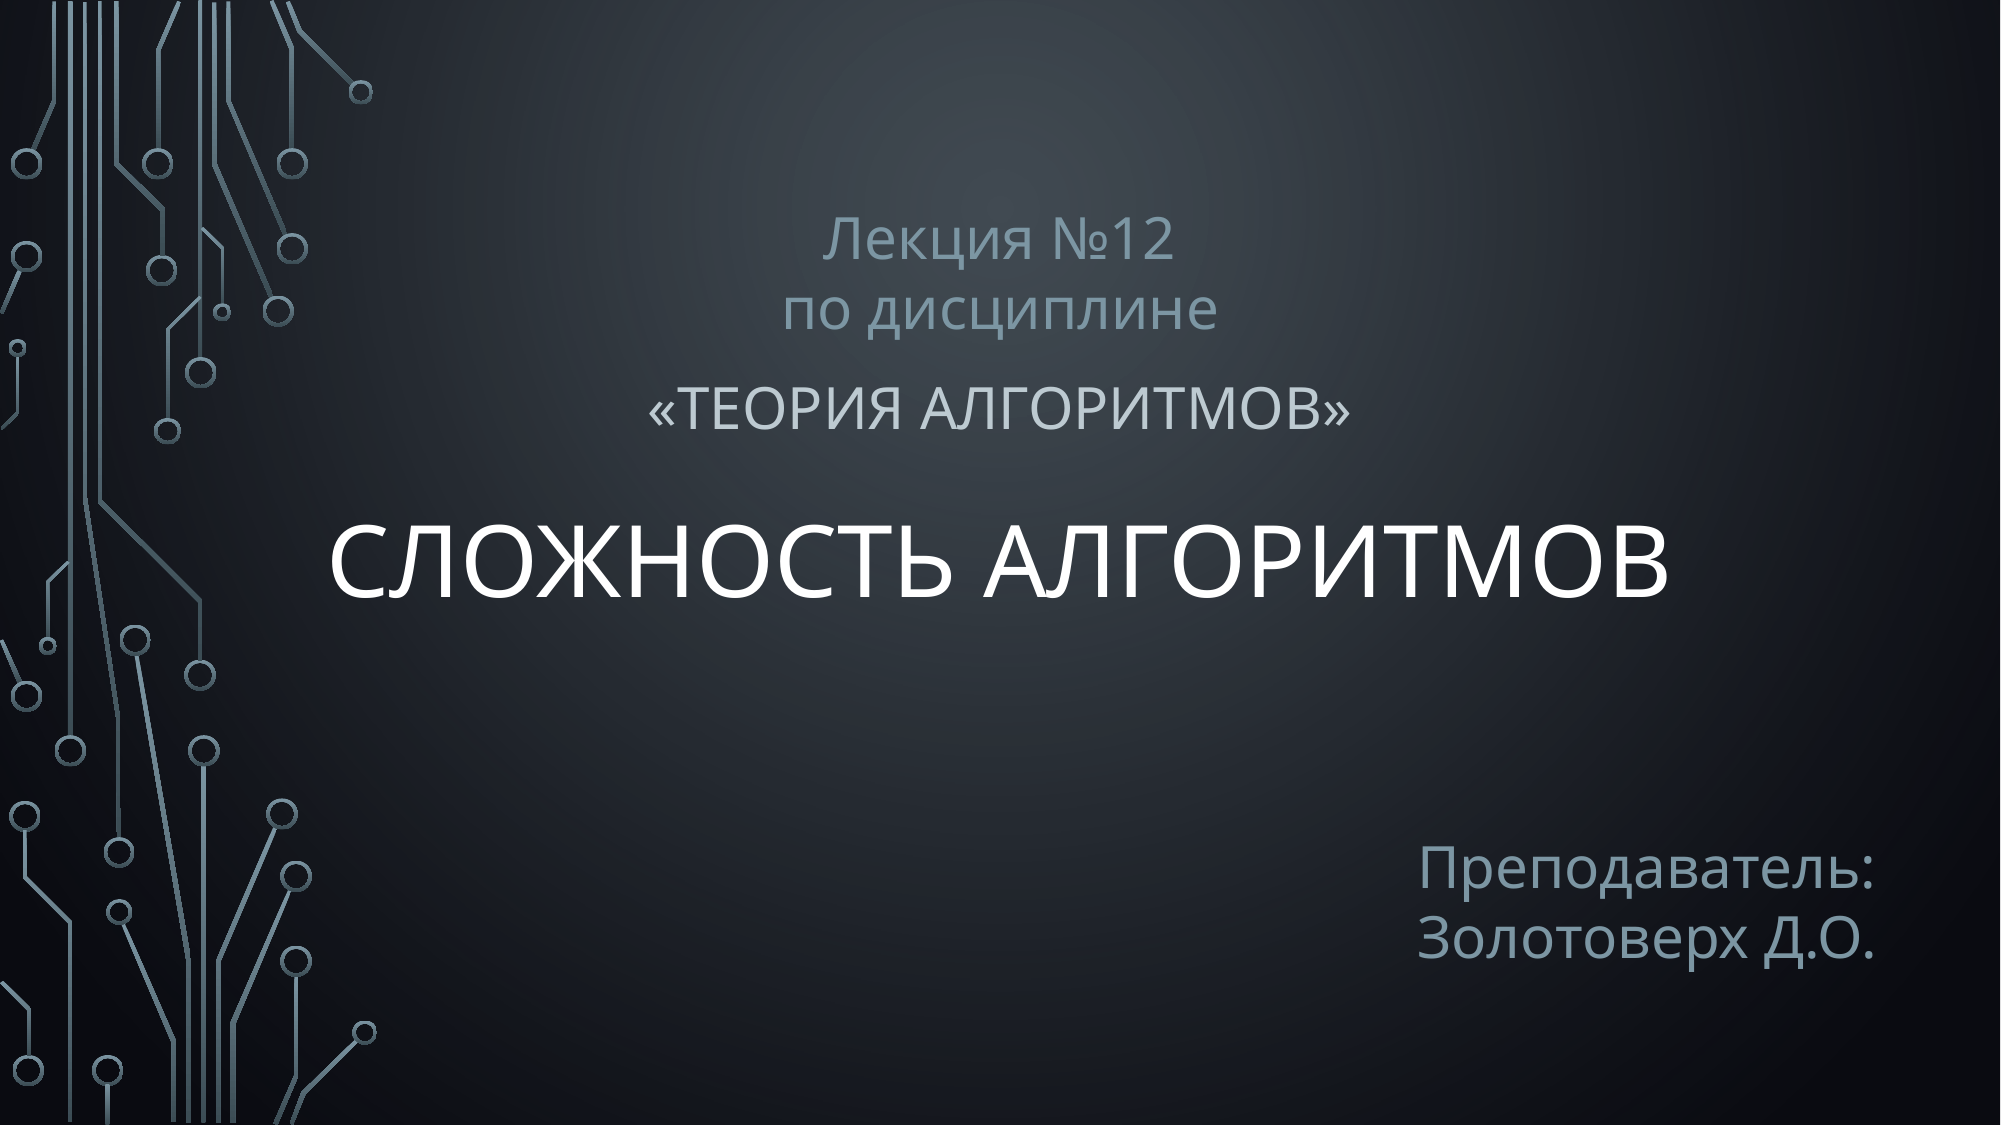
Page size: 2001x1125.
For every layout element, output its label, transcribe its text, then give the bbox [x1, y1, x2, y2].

text_box Лекция №12 по дисциплине [688, 193, 1311, 349]
subtitle «Теория Алгоритмов» [278, 350, 1722, 466]
title Сложность алгоритмов [278, 498, 1722, 627]
text_box Преподаватель: Золотоверх Д.О. [1402, 822, 2000, 978]
